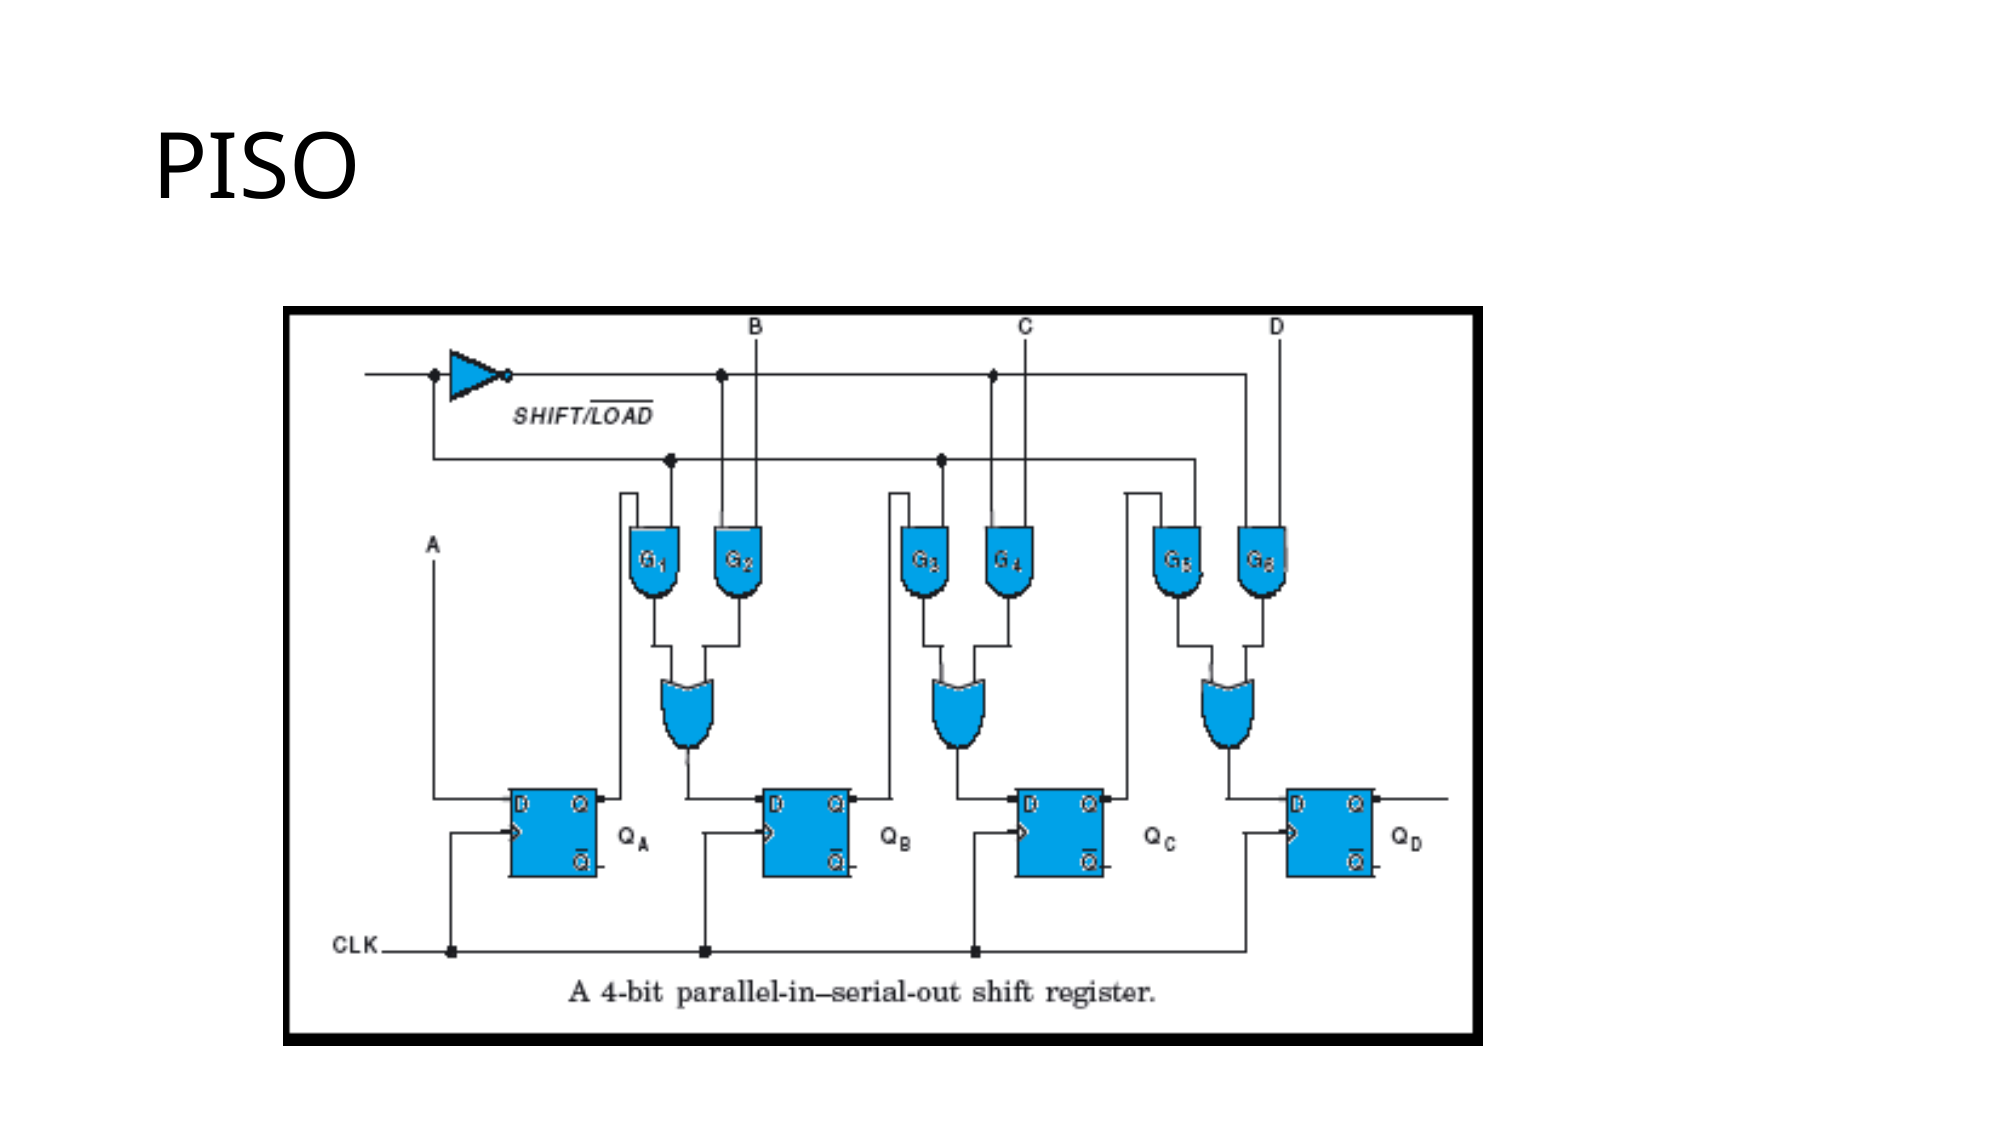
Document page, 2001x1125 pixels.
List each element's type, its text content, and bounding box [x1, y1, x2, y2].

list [283, 306, 1484, 1046]
title PISO [137, 59, 1863, 278]
